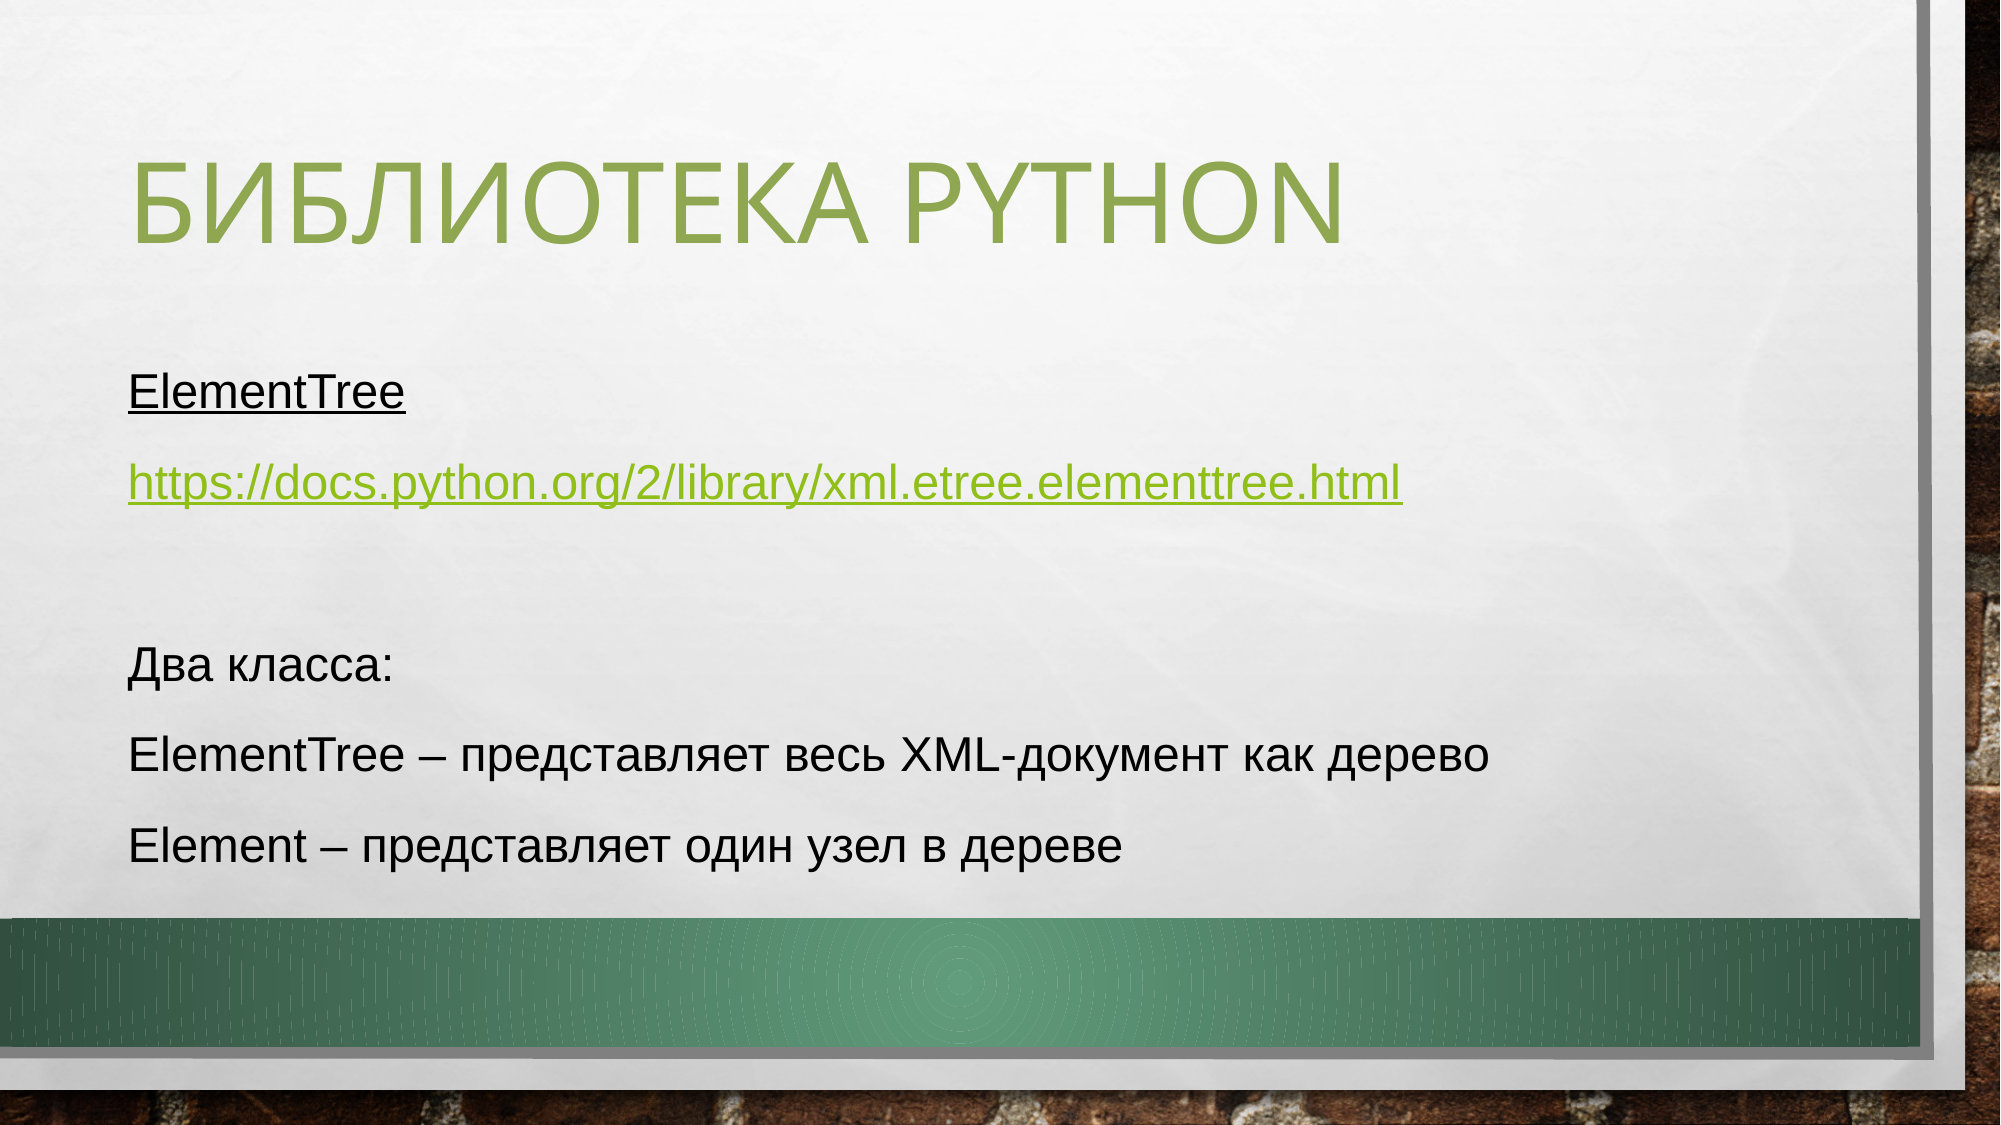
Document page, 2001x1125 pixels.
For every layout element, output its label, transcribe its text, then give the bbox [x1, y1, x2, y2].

picture [0, 0, 2000, 1125]
list ElementTree https://docs.python.org/2/library/xml.etree.elementtree.html Два класса: ElementTree – представляет весь XML-документ как дерево Element – представляет один узел в дереве [112, 338, 1818, 882]
title Библиотека python [112, 112, 1818, 302]
